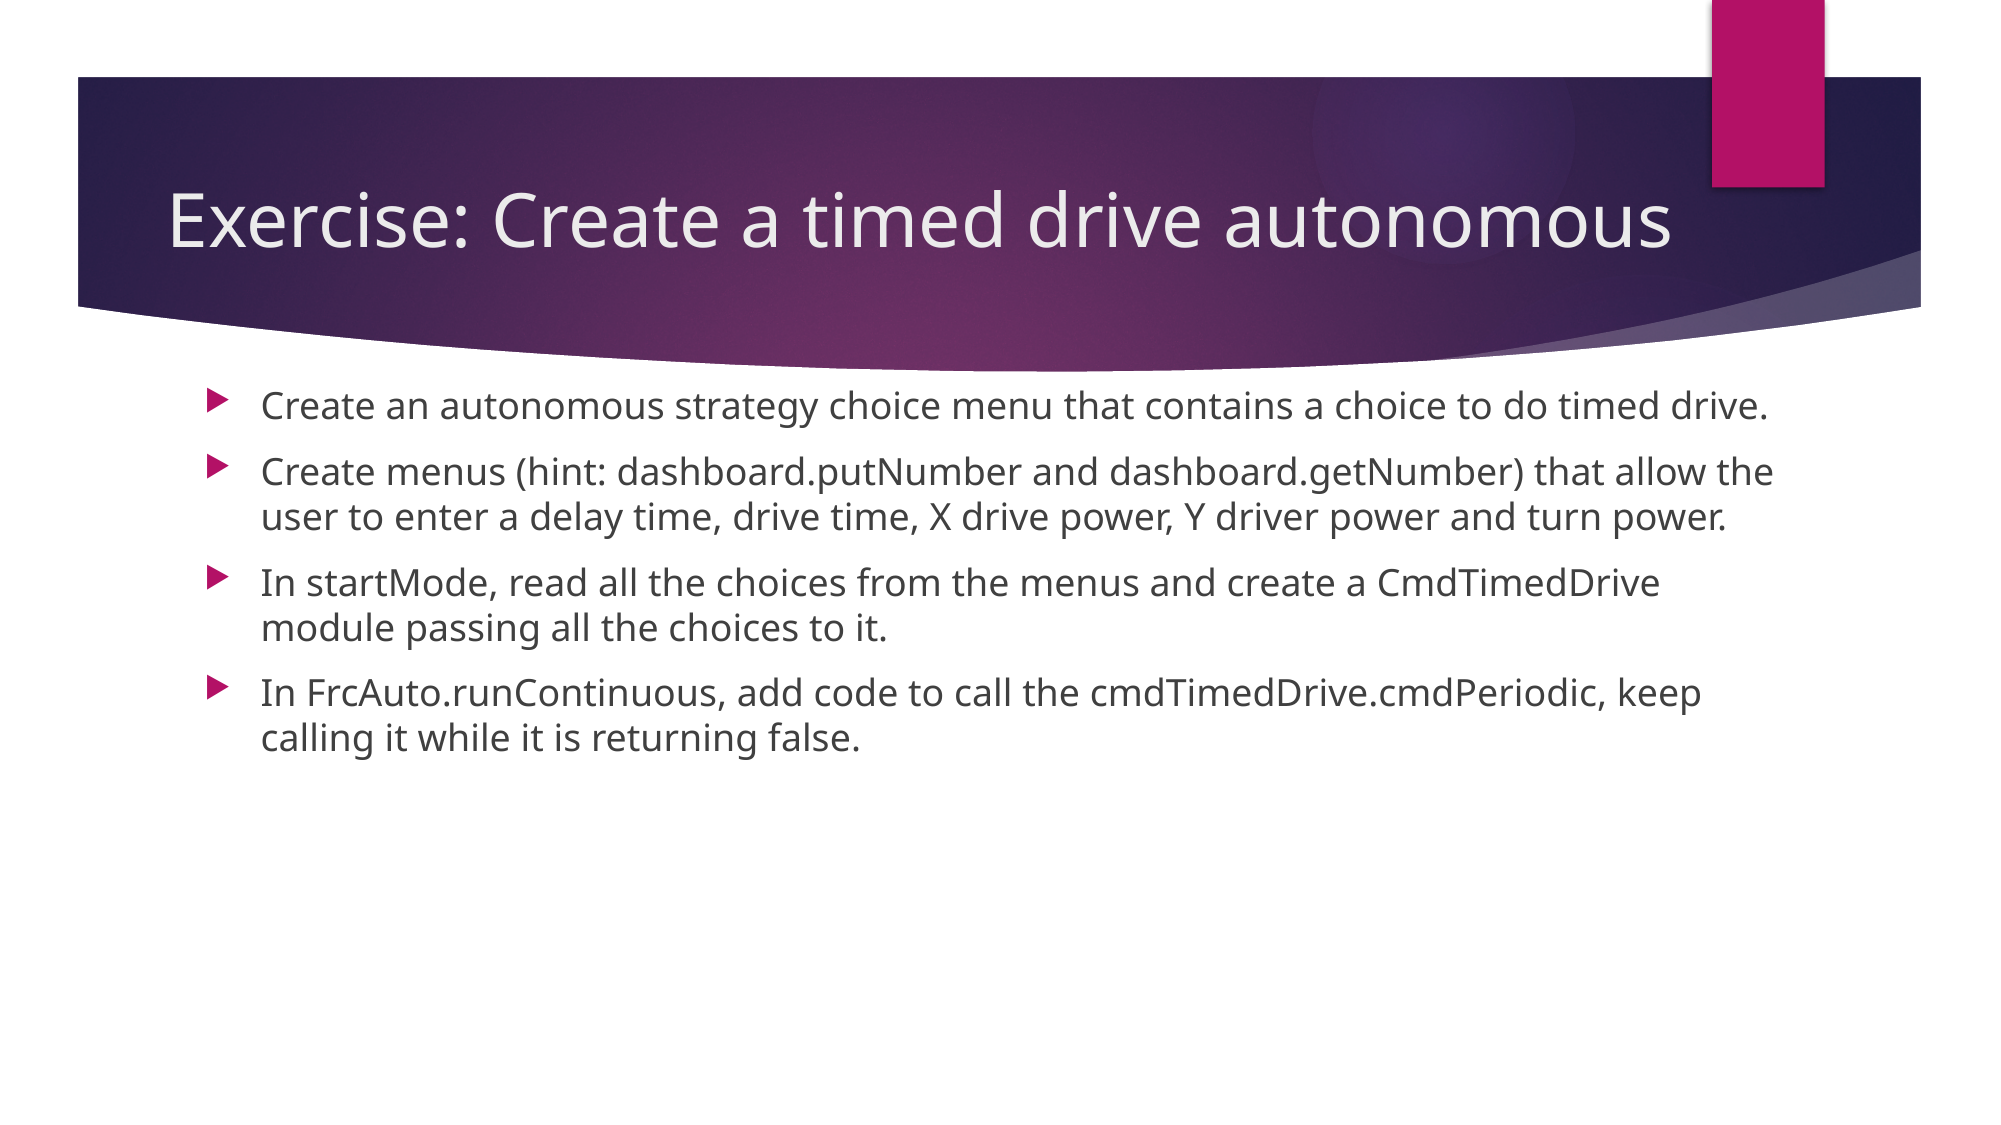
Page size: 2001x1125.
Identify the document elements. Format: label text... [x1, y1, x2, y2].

list Create an autonomous strategy choice menu that contains a choice to do timed drive. Create menus (hint: dashboard.putNumber and dashboard.getNumber) that allow the user to enter a delay time, drive time, X drive power, Y driver power and turn power. In startMode, read all the choices from the menus and create a CmdTimedDrive module passing all the choices to it. In FrcAuto.runContinuous, add code to call the cmdTimedDrive.cmdPeriodic, keep calling it while it is returning false. [189, 374, 1803, 1125]
title Exercise: Create a timed drive autonomous [151, 159, 1814, 276]
